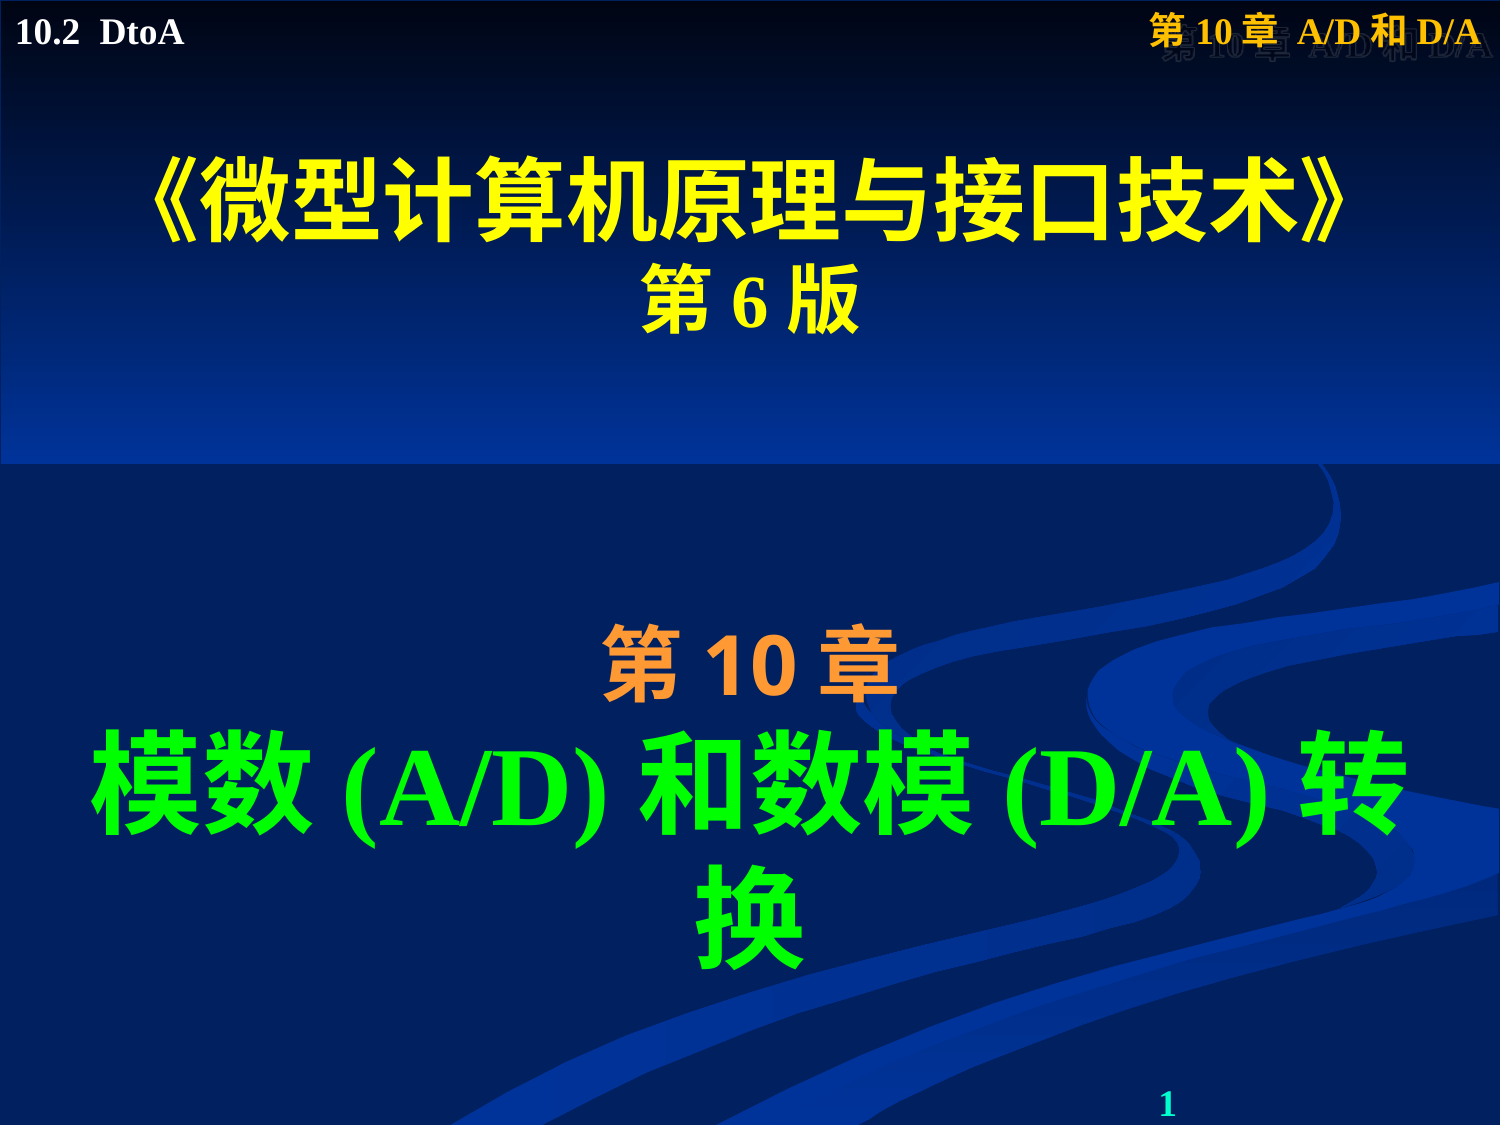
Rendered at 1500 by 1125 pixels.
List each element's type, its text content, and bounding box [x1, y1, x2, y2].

text_box 《微型计算机原理与接口技术》 第6版 第10章 模数(A/D)和数模(D/A)转换 [50, 117, 1450, 1008]
